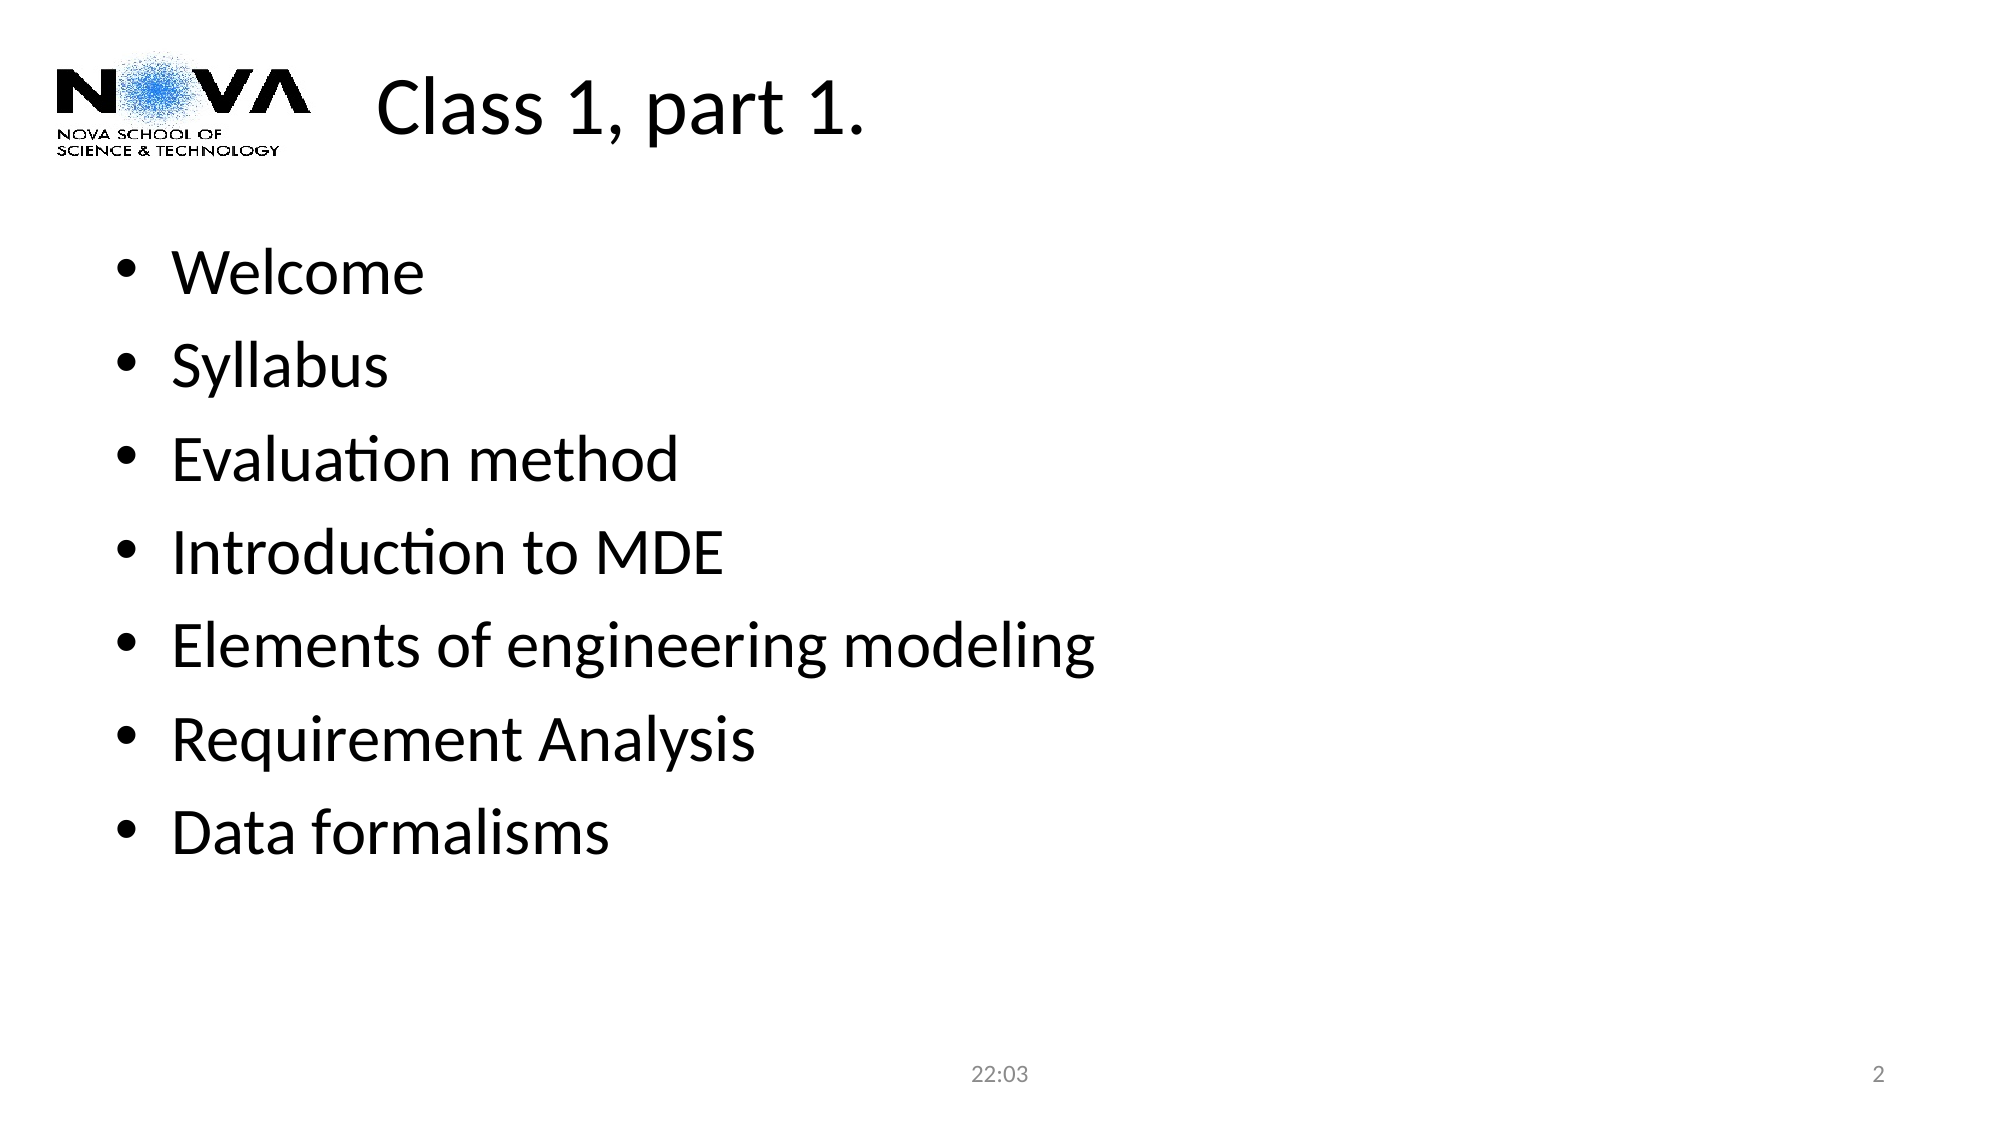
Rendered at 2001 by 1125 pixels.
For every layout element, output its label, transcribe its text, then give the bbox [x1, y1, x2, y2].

picture [7, 7, 361, 195]
title Class 1, part 1. [361, 7, 1900, 195]
footer 22:03 [683, 1042, 1317, 1103]
list Welcome Syllabus Evaluation method Introduction to MDE Elements of engineering modeling Requirement Analysis Data formalisms [99, 219, 1900, 1005]
slide_number 2 [1433, 1042, 1900, 1103]
